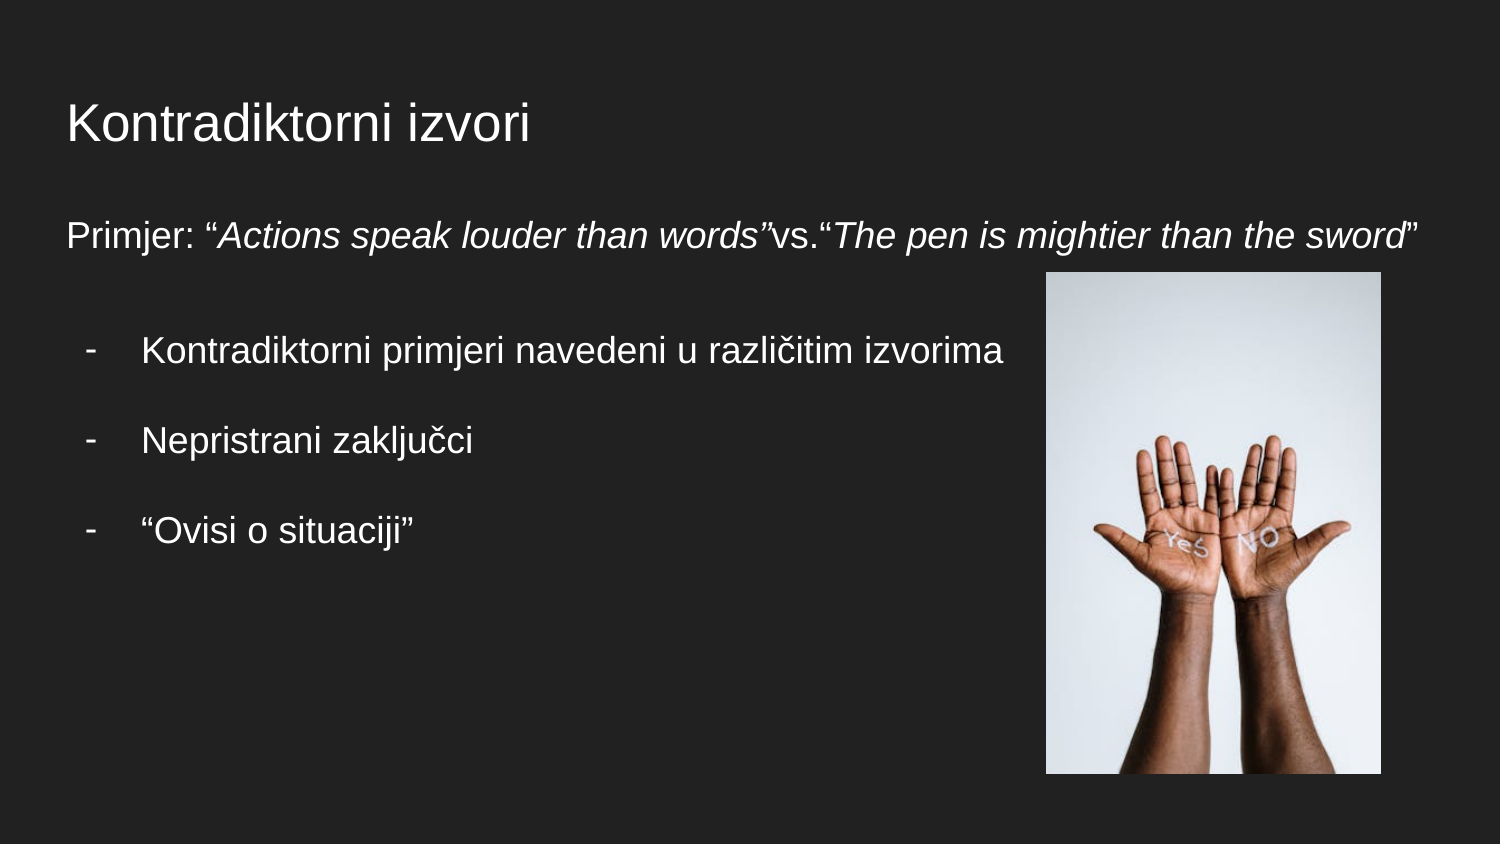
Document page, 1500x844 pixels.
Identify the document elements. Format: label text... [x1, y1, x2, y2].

list Primjer: “Actions speak louder than words”vs.“The pen is mightier than the sword” Kontradiktorni primjeri navedeni u različitim izvorima Nepristrani zaključci “Ovisi o situaciji” [51, 189, 1449, 750]
picture [1046, 272, 1381, 774]
title Kontradiktorni izvori [51, 72, 1449, 167]
